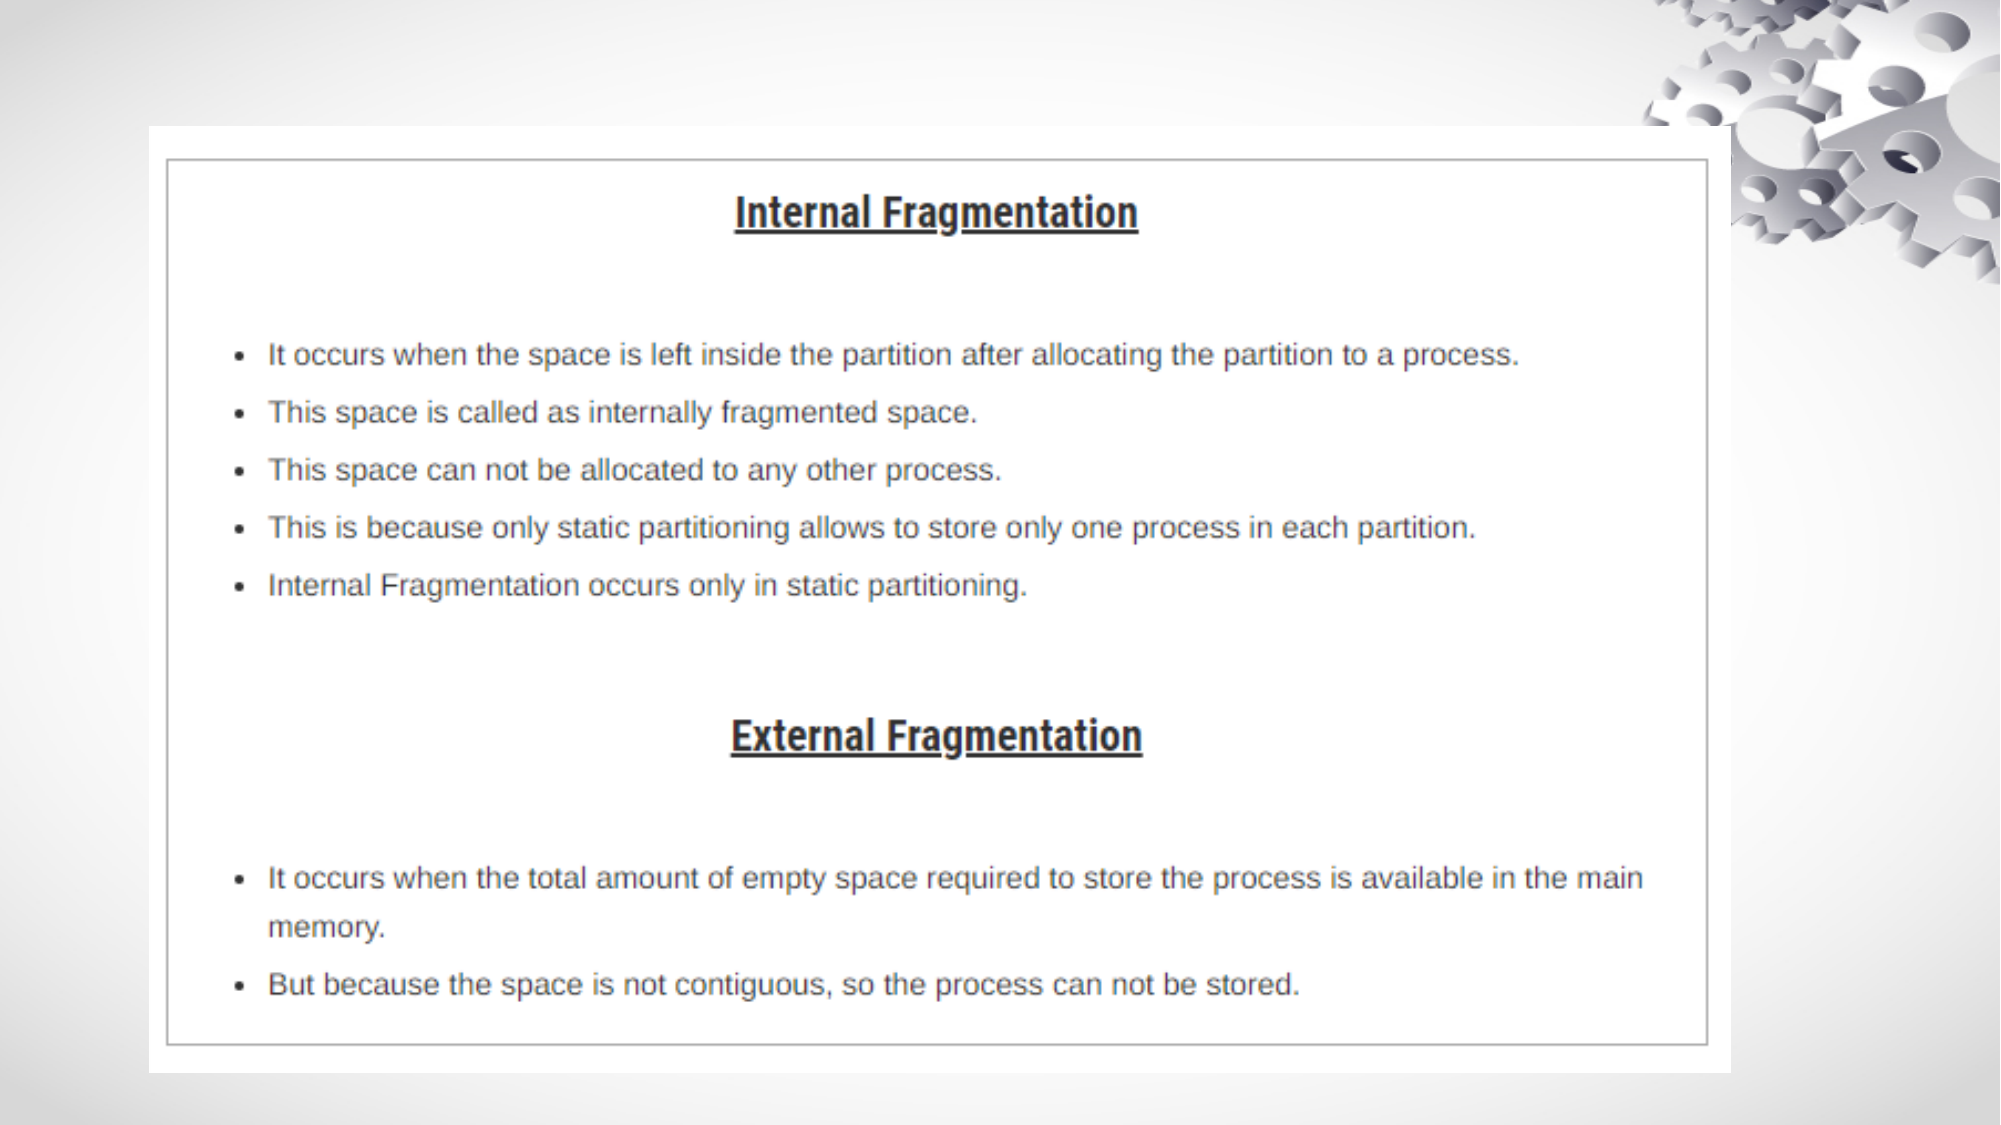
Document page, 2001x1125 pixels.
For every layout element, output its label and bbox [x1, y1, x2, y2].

picture [0, 0, 2000, 1125]
list [149, 126, 1731, 1073]
